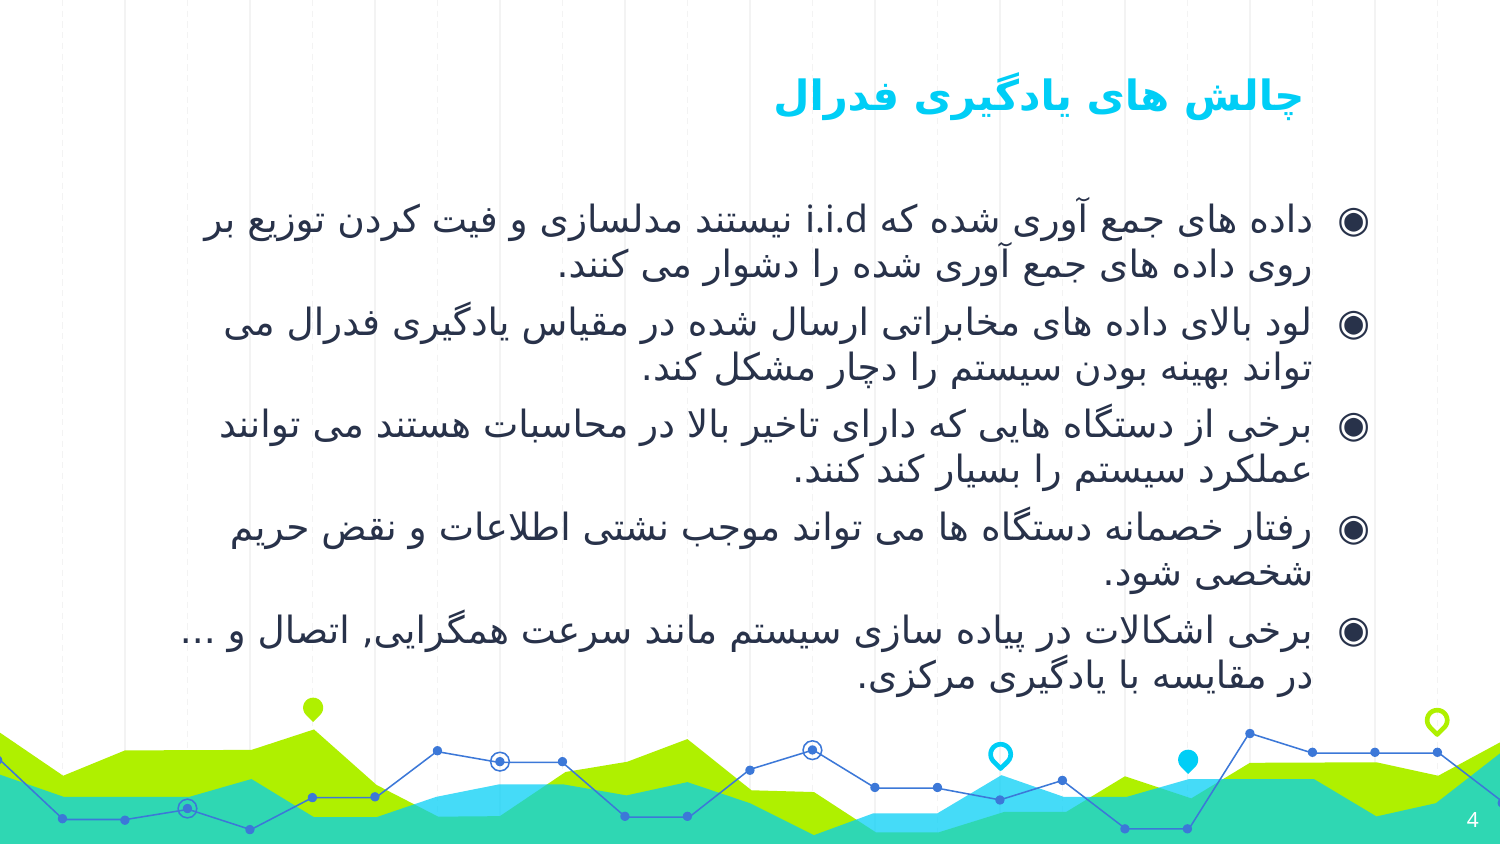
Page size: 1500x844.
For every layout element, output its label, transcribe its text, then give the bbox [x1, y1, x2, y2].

list داده های جمع آوری شده که i.i.d نیستند مدلسازی و فیت کردن توزیع بر روی داده های جمع آوری شده را دشوار می کنند. لود بالای داده های مخابراتی ارسال شده در مقیاس یادگیری فدرال می تواند بهینه بودن سیستم را دچار مشکل کند. برخی از دستگاه هایی که دارای تاخیر بالا در محاسبات هستند می توانند عملکرد سیستم را بسیار کند کنند. رفتار خصمانه دستگاه ها می تواند موجب نشتی اطلاعات و نقض حریم شخصی شود. برخی اشکالات در پیاده سازی سیستم مانند سرعت همگرایی, اتصال و ... در مقایسه با یادگیری مرکزی. [150, 180, 1404, 753]
slide_number 4 [1403, 791, 1494, 844]
title چالش های یادگیری فدرال [171, 16, 1320, 134]
